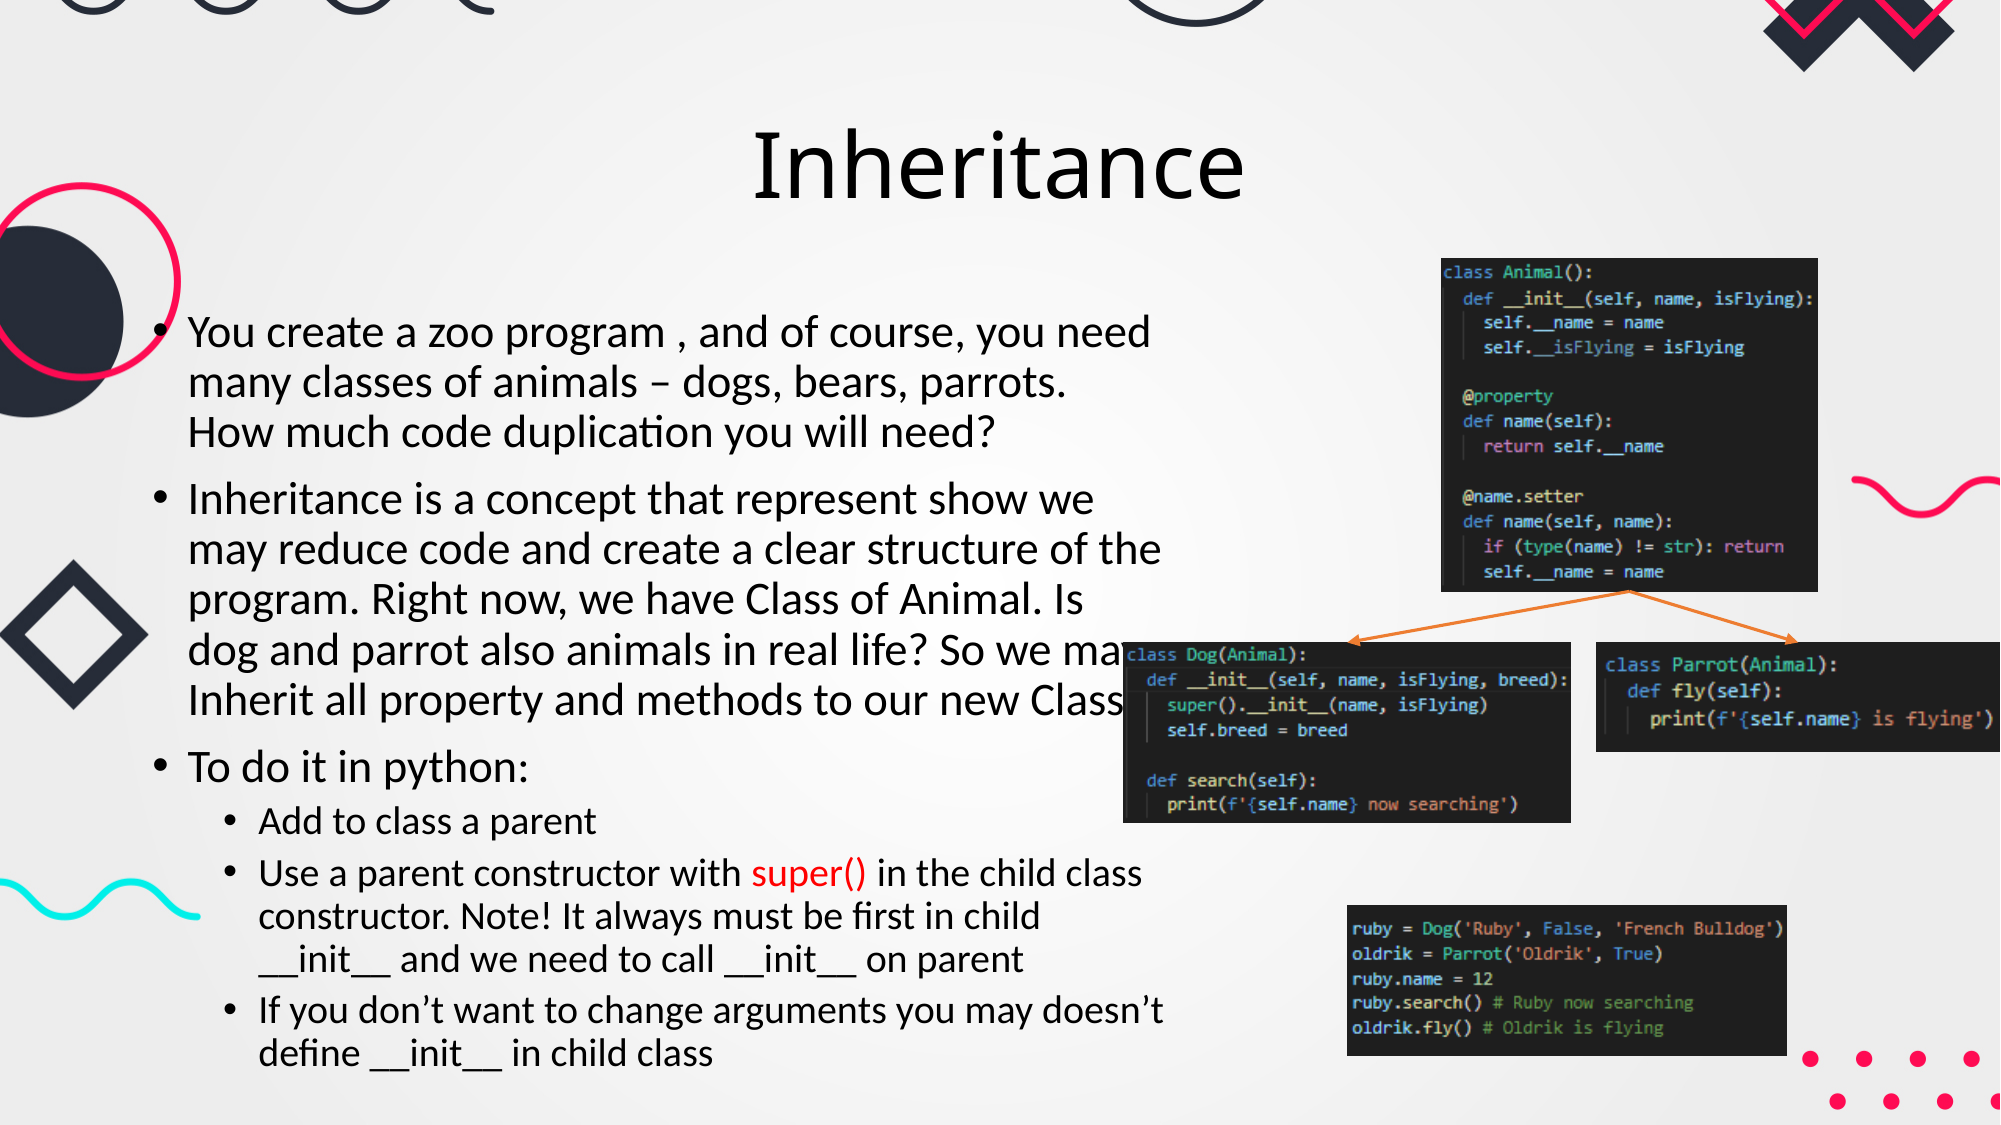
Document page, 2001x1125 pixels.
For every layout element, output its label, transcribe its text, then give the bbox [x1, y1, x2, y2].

list You create a zoo program , and of course, you need many classes of animals – dogs, bears, parrots. How much code duplication you will need? Inheritance is a concept that represent show we may reduce code and create a clear structure of the program. Right now, we have Class of Animal. Is dog and parrot also animals in real life? So we may Inherit all property and methods to our new Class! To do it in python: Add to class a parent Use a parent constructor with super() in the child class constructor. Note! It always must be first in child __init__ and we need to call __init__ on parent If you don’t want to change arguments you may doesn’t define __init__ in child class [137, 299, 1181, 1125]
picture [0, 0, 2000, 1125]
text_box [1629, 591, 1799, 643]
title Inheritance [137, 59, 1863, 278]
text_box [1347, 591, 1629, 643]
